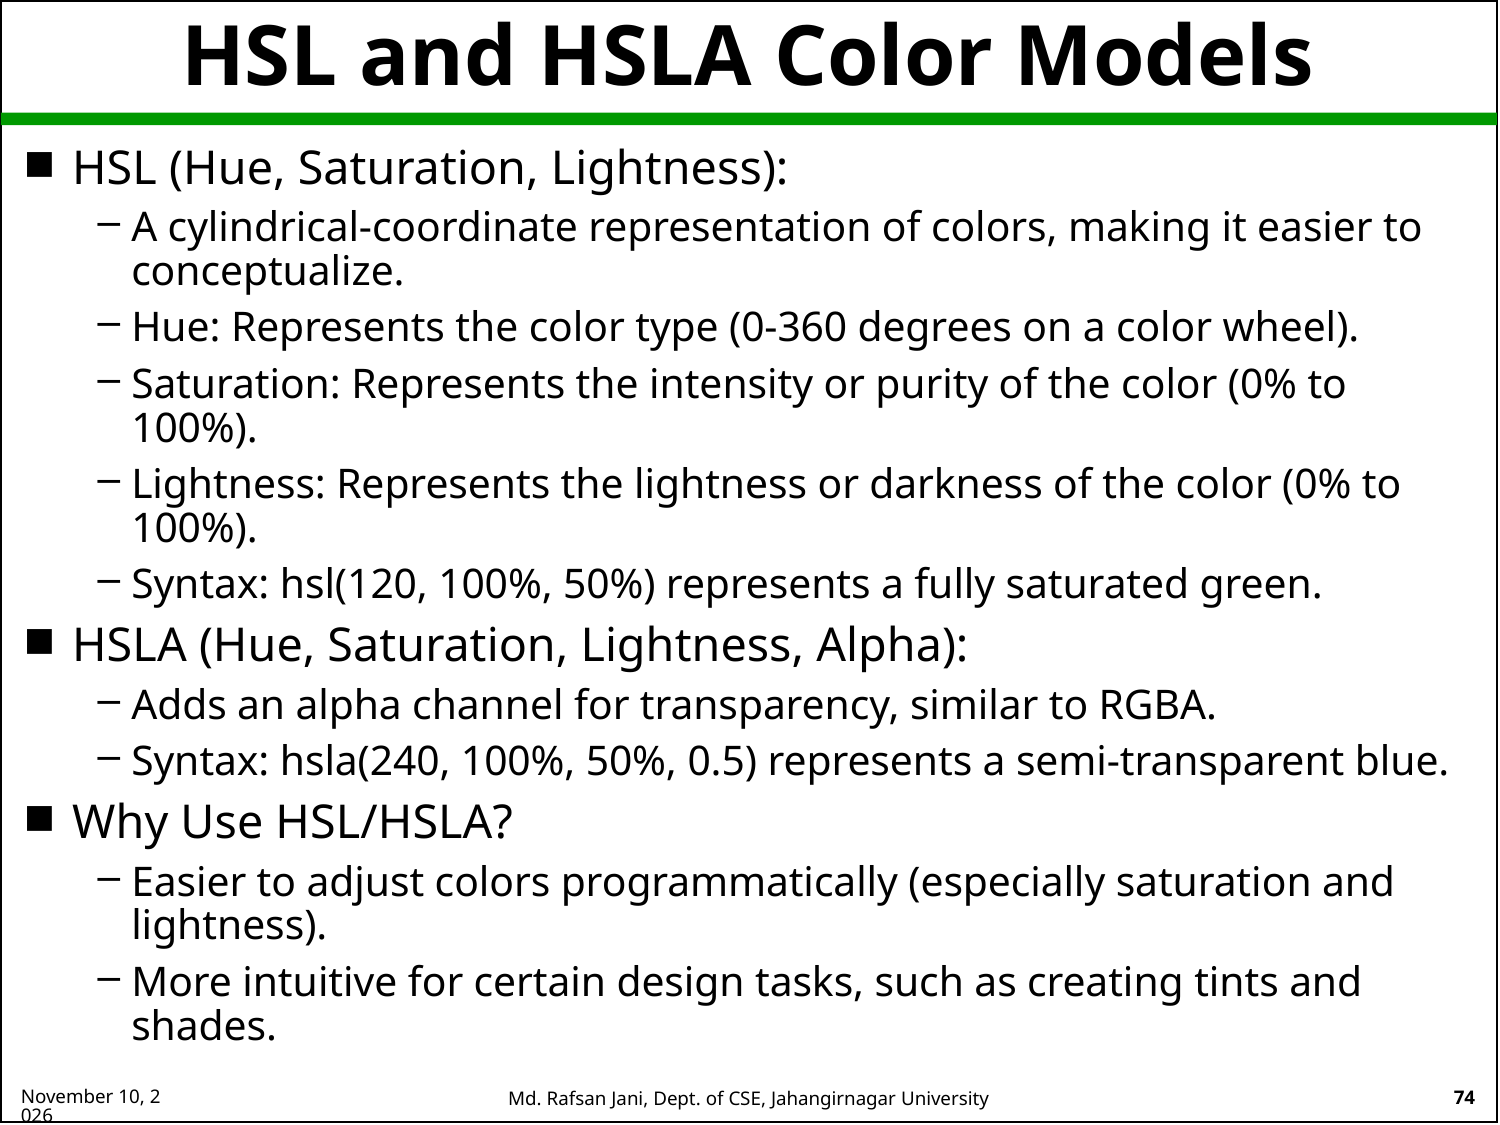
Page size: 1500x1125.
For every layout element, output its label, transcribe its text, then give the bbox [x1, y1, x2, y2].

title HSL and HSLA Color Models [5, 4, 1491, 113]
slide_number 74 [1310, 1075, 1491, 1120]
list HSL (Hue, Saturation, Lightness): A cylindrical-coordinate representation of colors, making it easier to conceptualize. Hue: Represents the color type (0-360 degrees on a color wheel). Saturation: Represents the intensity or purity of the color (0% to 100%). Lightness: Represents the lightness or darkness of the color (0% to 100%). Syntax: hsl(120, 100%, 50%) represents a fully saturated green. HSLA (Hue, Saturation, Lightness, Alpha): Adds an alpha channel for transparency, similar to RGBA. Syntax: hsla(240, 100%, 50%, 0.5) represents a semi-transparent blue. Why Use HSL/HSLA? Easier to adjust colors programmatically (especially saturation and lightness). More intuitive for certain design tasks, such as creating tints and shades. [14, 136, 1486, 1077]
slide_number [5, 1075, 187, 1119]
footer Md. Rafsan Jani, Dept. of CSE, Jahangirnagar University [201, 1075, 1296, 1117]
